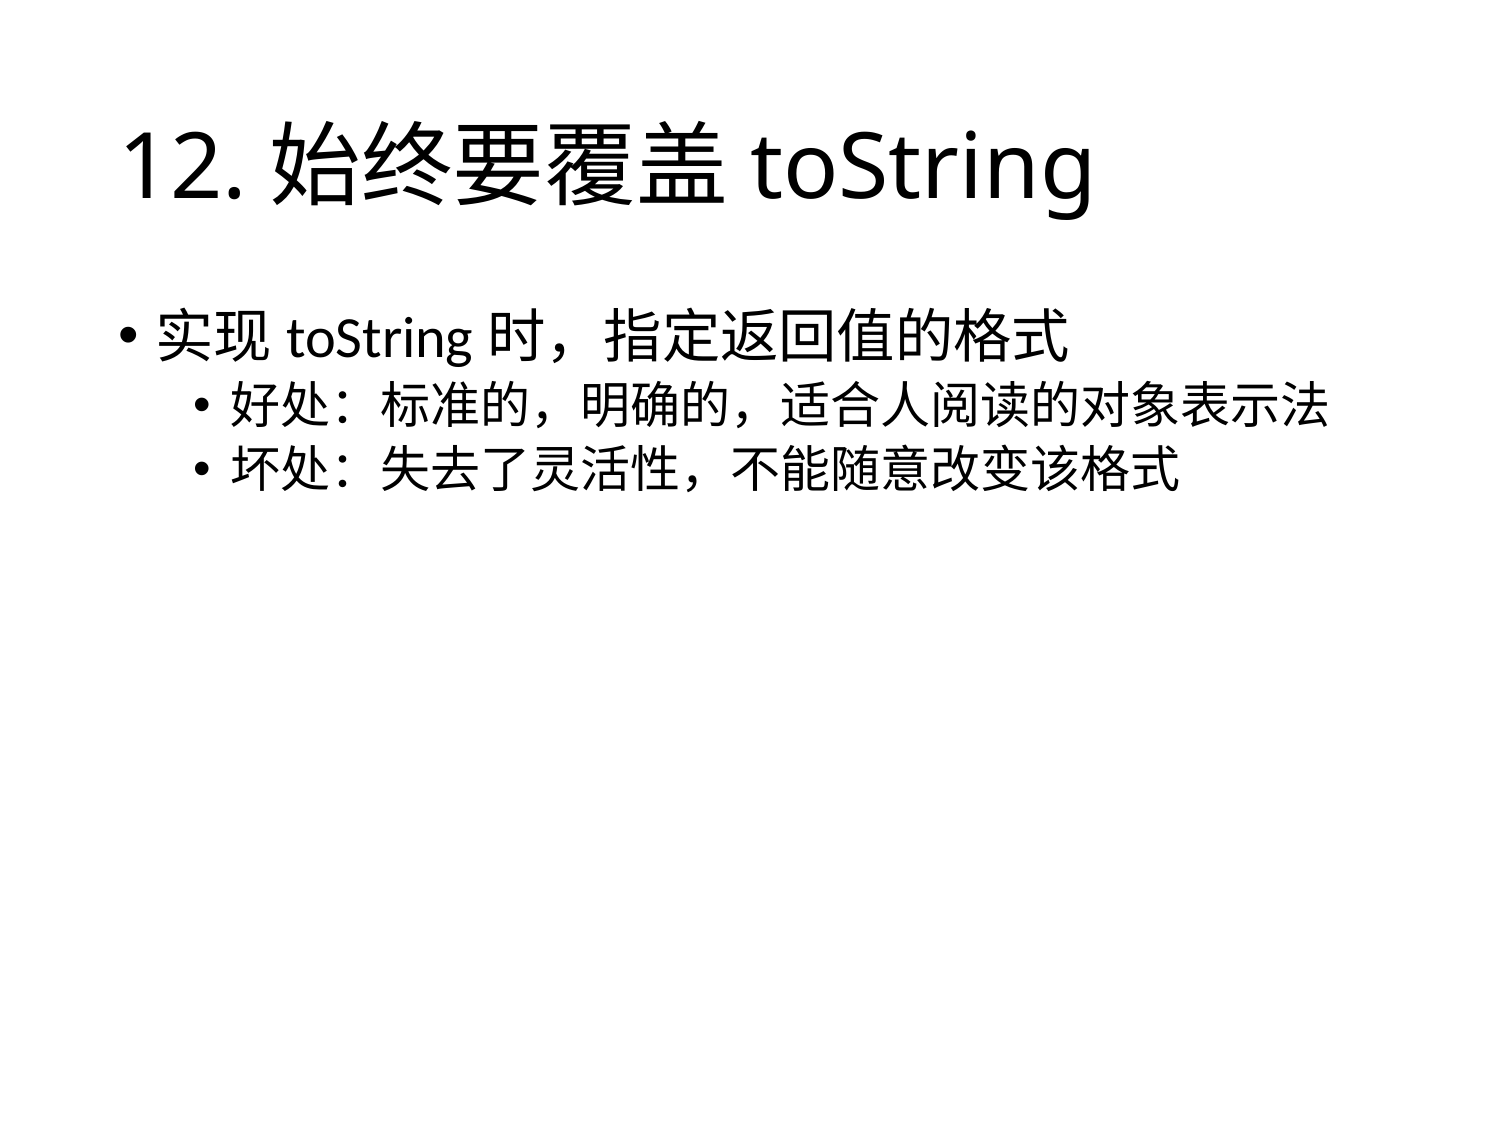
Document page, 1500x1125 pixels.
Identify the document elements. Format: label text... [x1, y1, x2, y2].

list 实现toString时，指定返回值的格式 好处：标准的，明确的，适合人阅读的对象表示法 坏处：失去了灵活性，不能随意改变该格式 [103, 299, 1397, 1014]
title 12.始终要覆盖toString [103, 59, 1397, 278]
